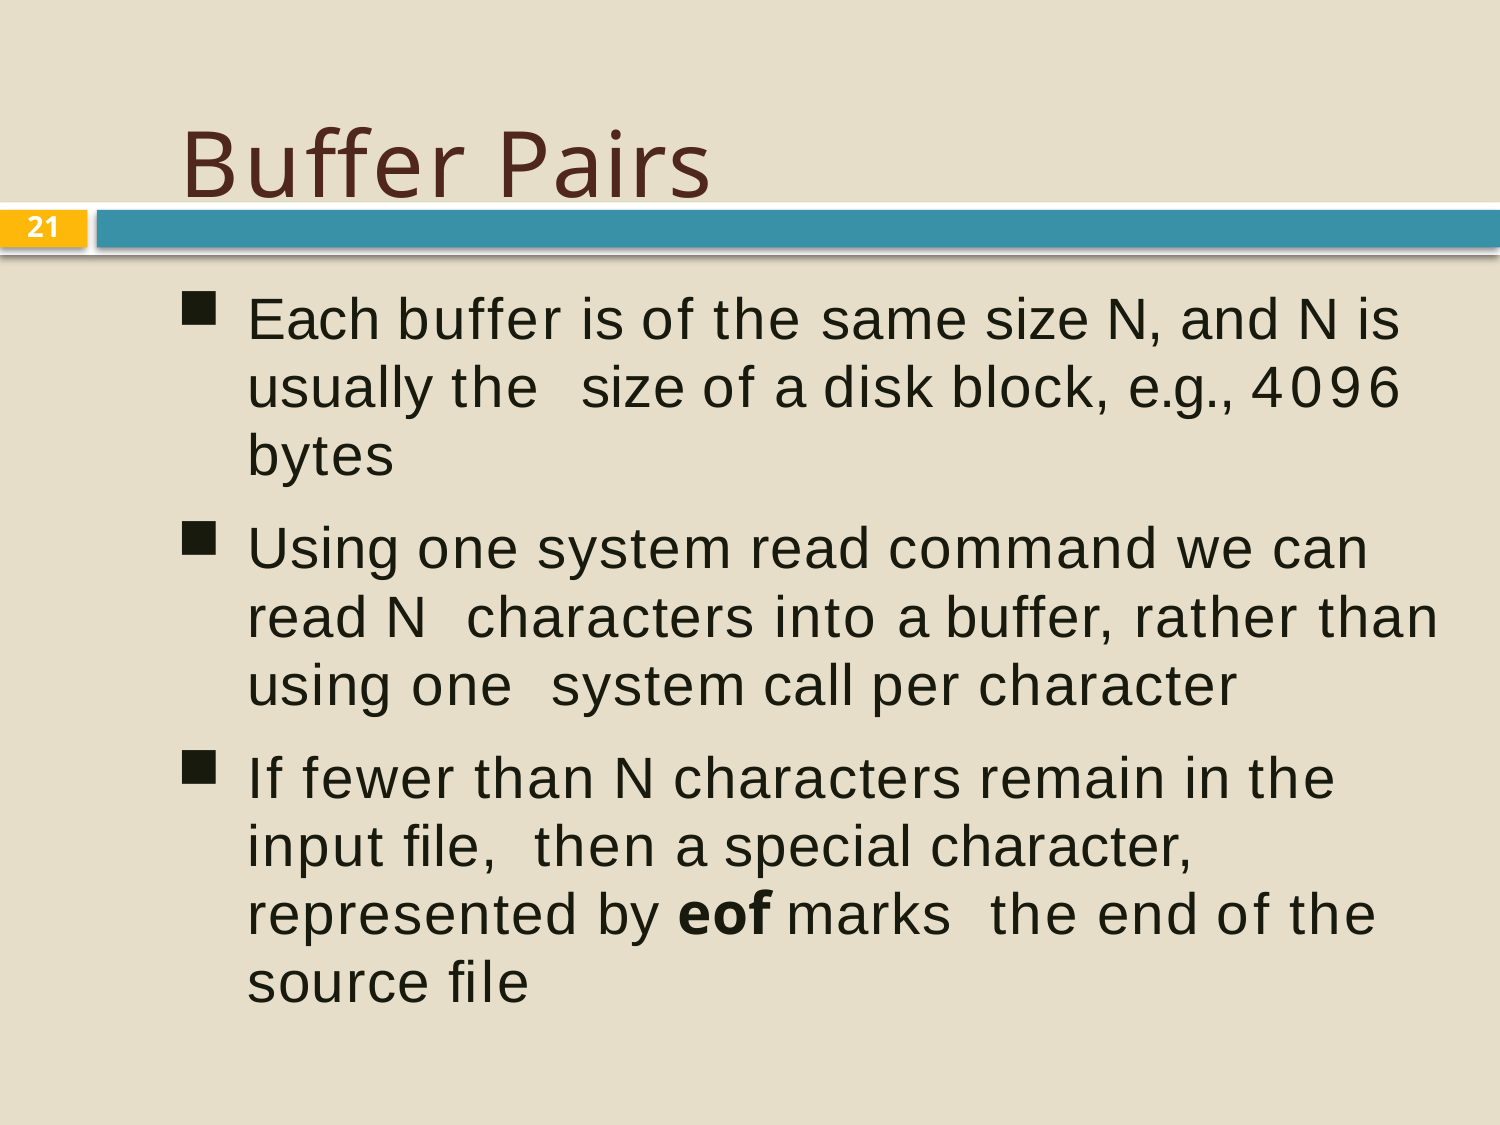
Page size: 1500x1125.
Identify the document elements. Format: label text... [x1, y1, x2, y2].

slide_number 21 [0, 208, 88, 249]
title Buffer Pairs [177, 64, 988, 255]
text_box Each buffer is of the same size N, and N is usually the size of a disk block, e.g., 4096 bytes Using one system read command we can read N characters into a buffer, rather than using one system call per character If fewer than N characters remain in the input ﬁle, then a special character, represented by eof marks the end of the source ﬁle [174, 274, 1463, 1015]
